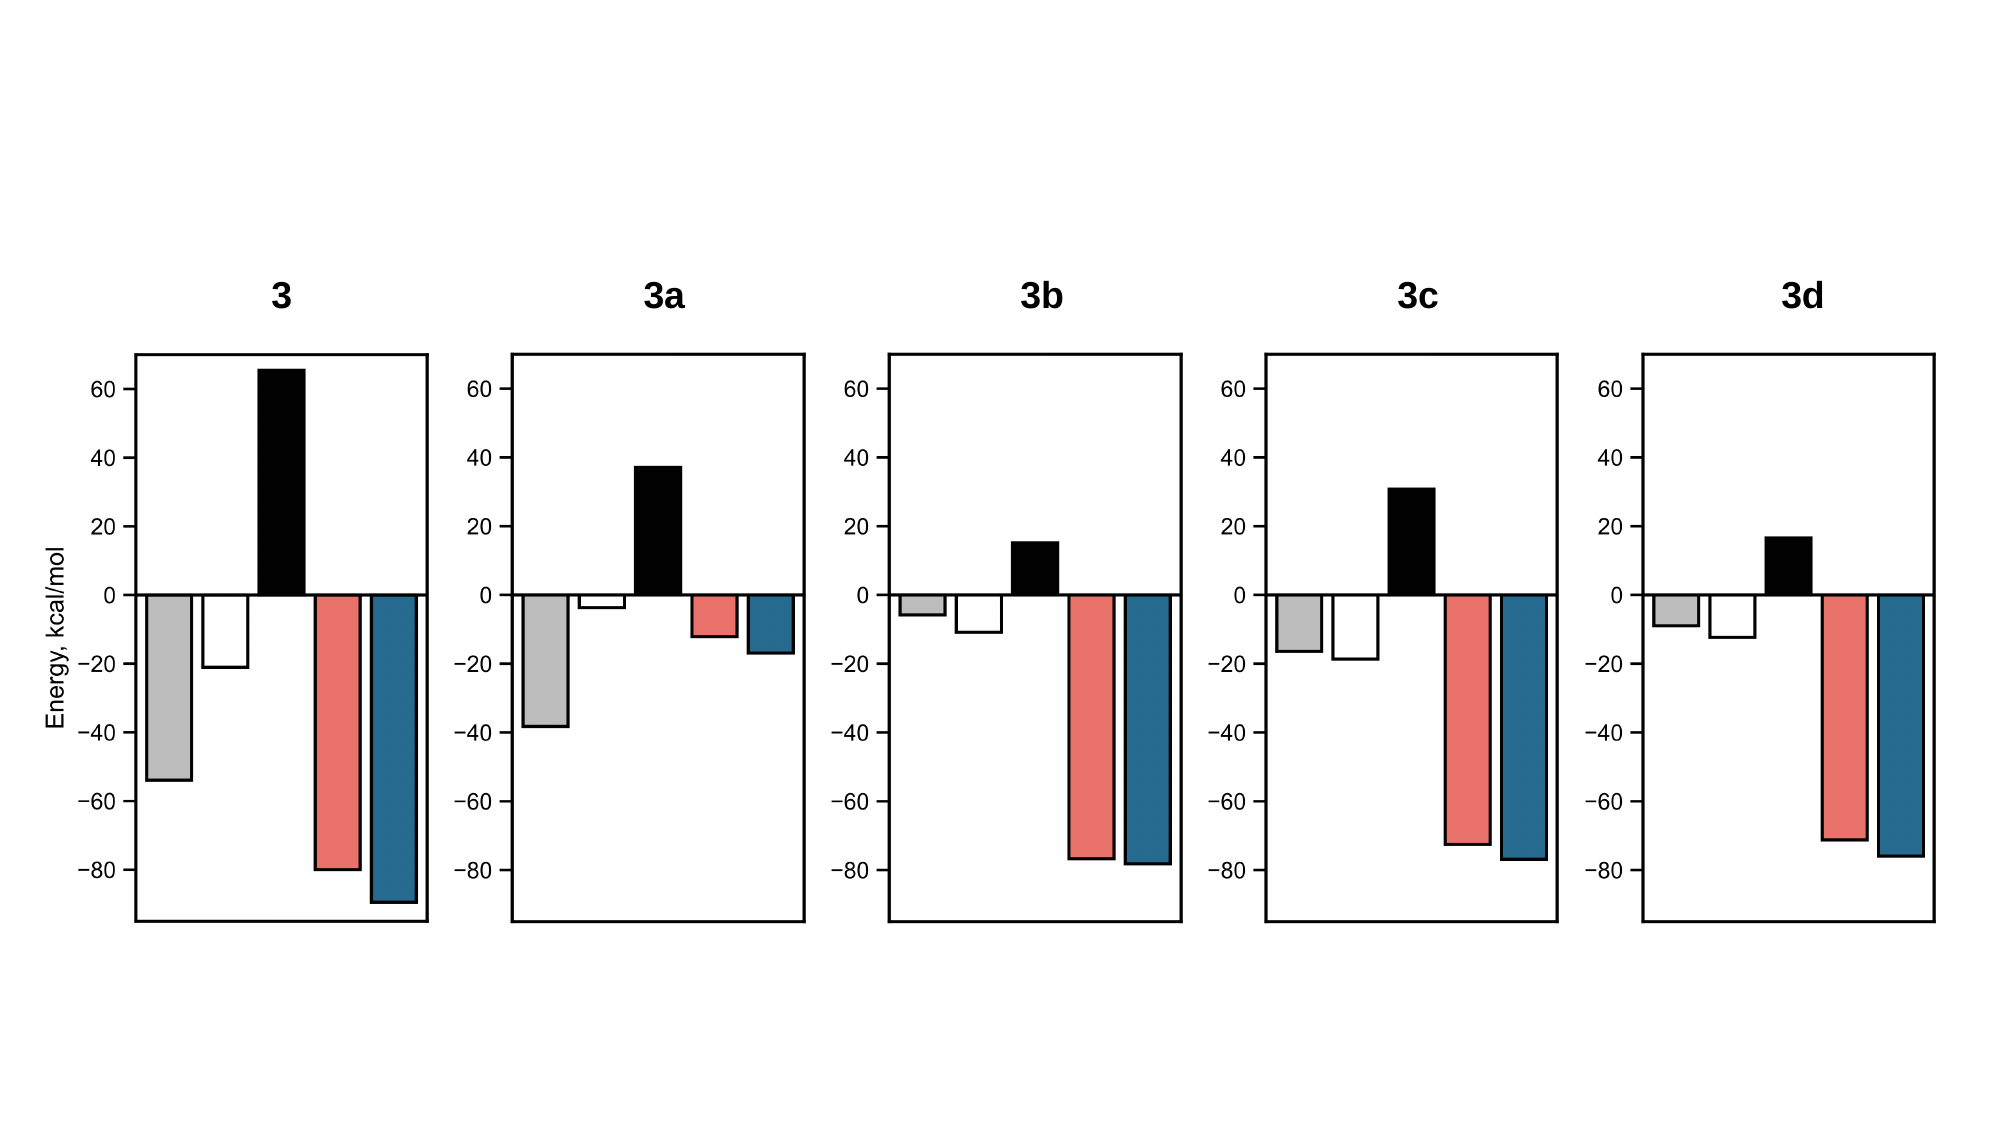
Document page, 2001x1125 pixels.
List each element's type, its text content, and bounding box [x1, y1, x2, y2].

text_box 3b [1005, 263, 1080, 323]
text_box 3 [256, 263, 308, 323]
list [30, 339, 438, 949]
text_box 3d [1766, 263, 1840, 323]
picture [438, 339, 1949, 949]
text_box 3a [628, 263, 701, 323]
text_box 3c [1382, 263, 1454, 323]
